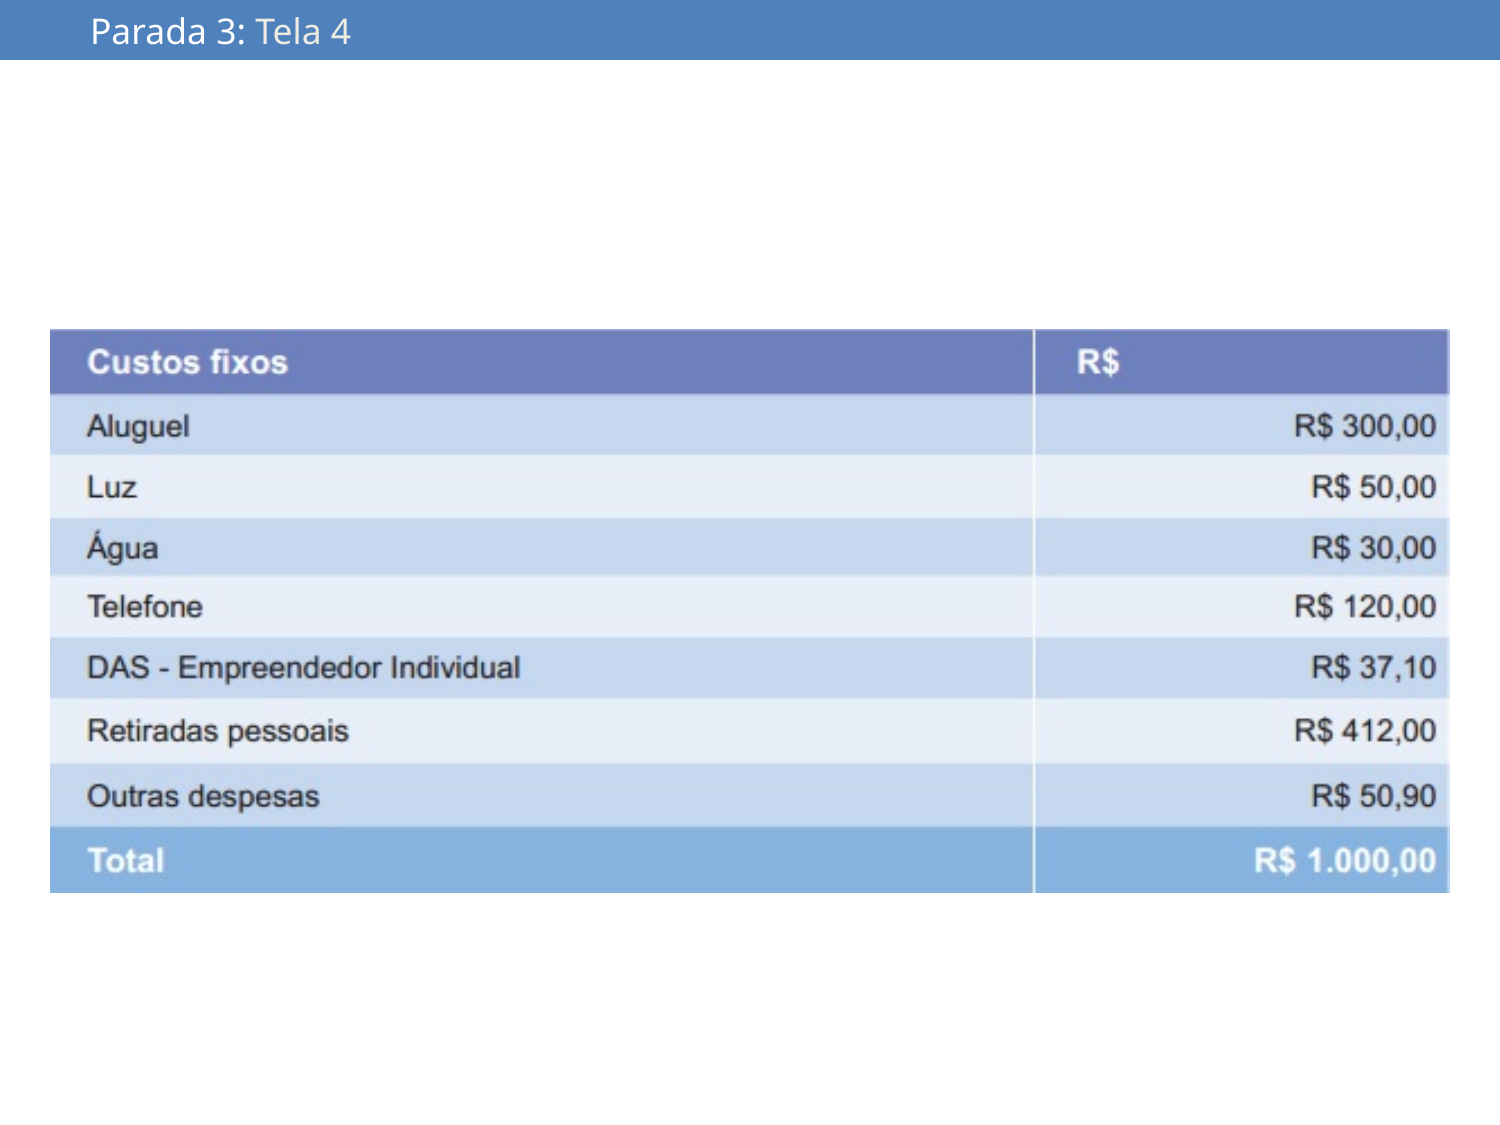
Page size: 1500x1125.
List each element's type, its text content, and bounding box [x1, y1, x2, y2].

text_box Parada 3: Tela 4 [74, 1, 1425, 59]
picture [50, 329, 1450, 893]
